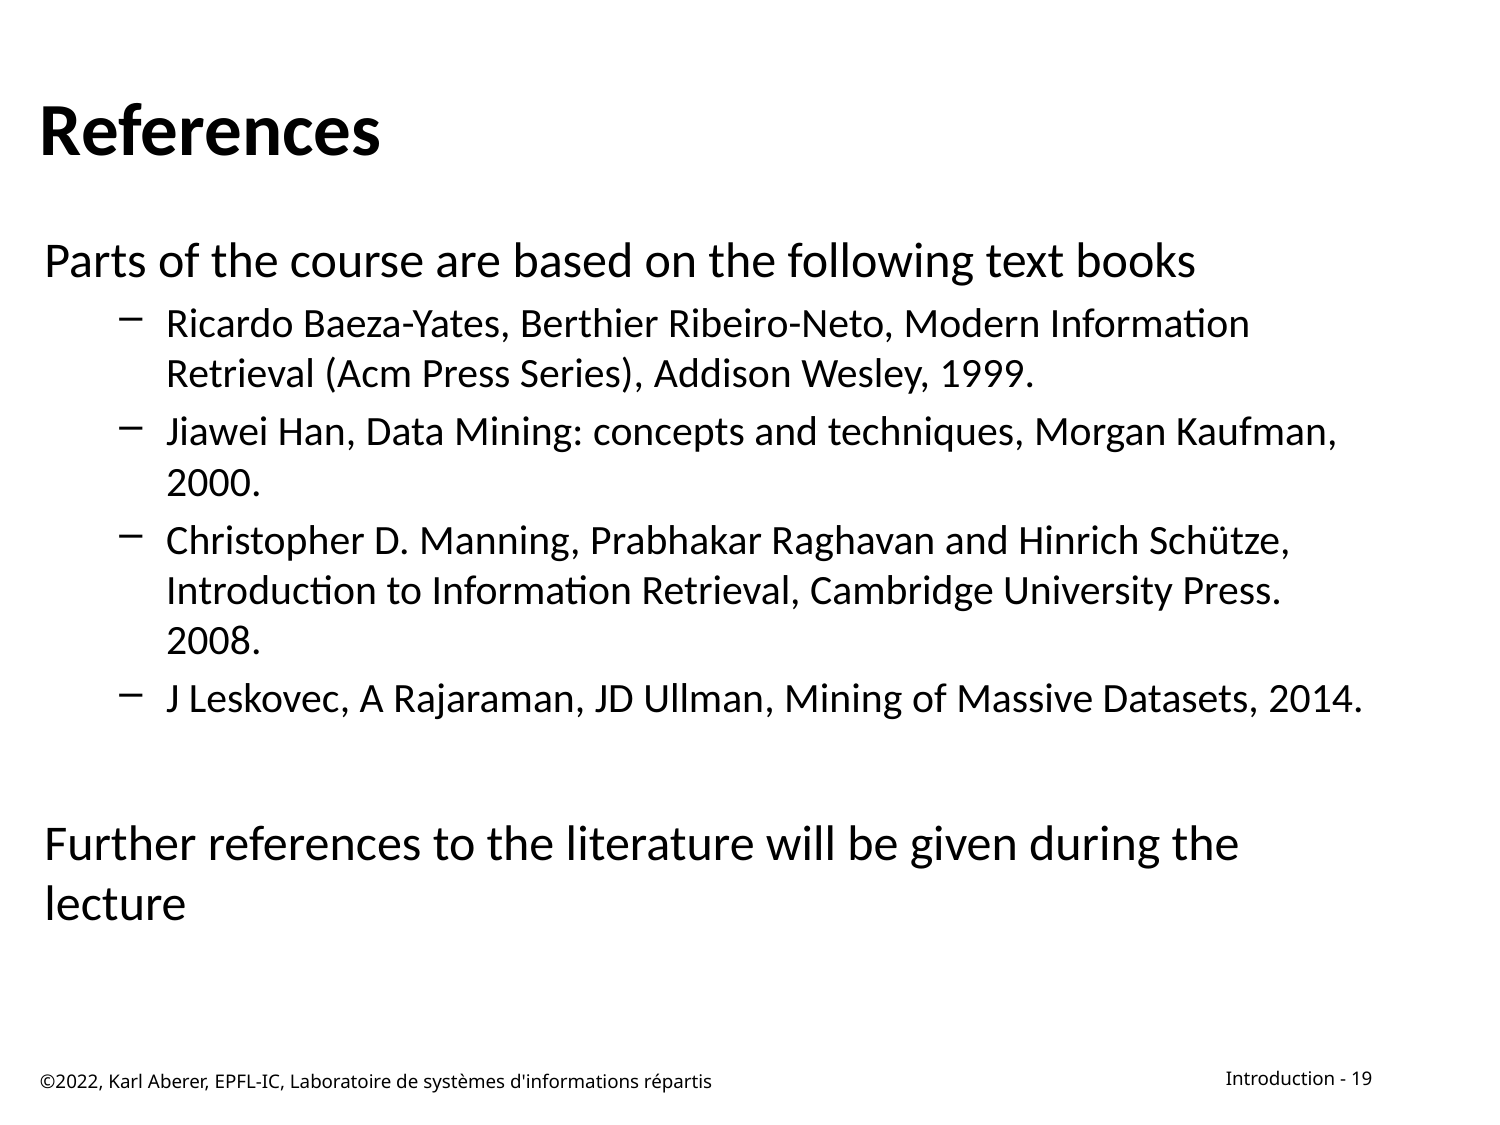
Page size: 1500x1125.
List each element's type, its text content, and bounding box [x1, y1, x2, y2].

title References [24, 49, 1388, 201]
list Parts of the course are based on the following text books Ricardo Baeza-Yates, Berthier Ribeiro-Neto, Modern Information Retrieval (Acm Press Series), Addison Wesley, 1999. Jiawei Han, Data Mining: concepts and techniques, Morgan Kaufman, 2000. Christopher D. Manning, Prabhakar Raghavan and Hinrich Schütze, Introduction to Information Retrieval, Cambridge University Press. 2008. J Leskovec, A Rajaraman, JD Ullman, Mining of Massive Datasets, 2014. Further references to the literature will be given during the lecture [29, 219, 1393, 1046]
footer ©2022, Karl Aberer, EPFL-IC, Laboratoire de systèmes d'informations répartis [24, 1062, 988, 1101]
